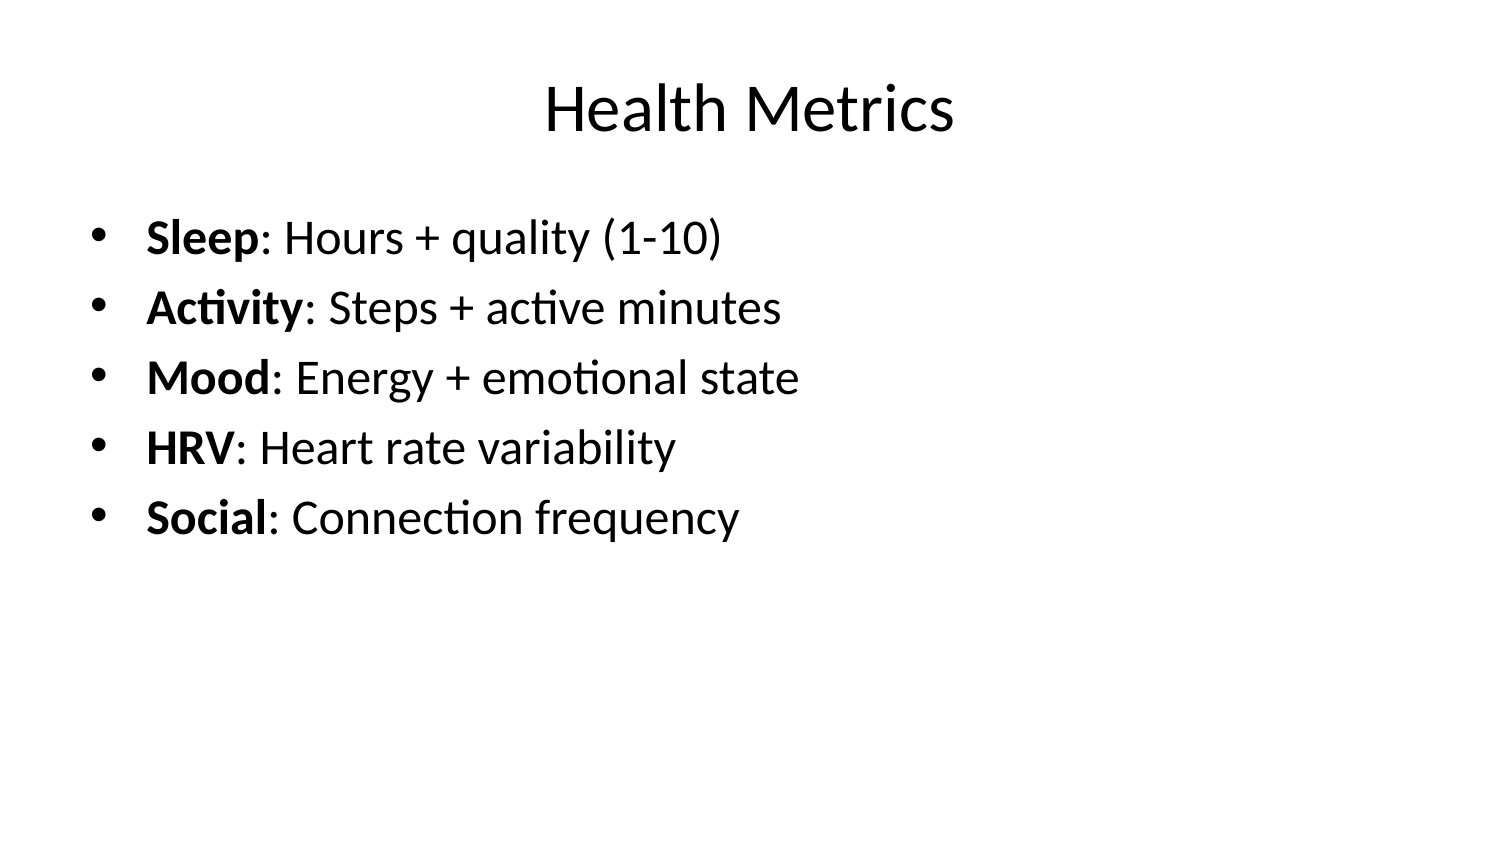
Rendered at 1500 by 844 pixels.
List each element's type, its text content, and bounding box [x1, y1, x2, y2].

title Health Metrics [75, 33, 1425, 175]
list Sleep: Hours + quality (1-10) Activity: Steps + active minutes Mood: Energy + emotional state HRV: Heart rate variability Social: Connection frequency [75, 196, 1425, 754]
